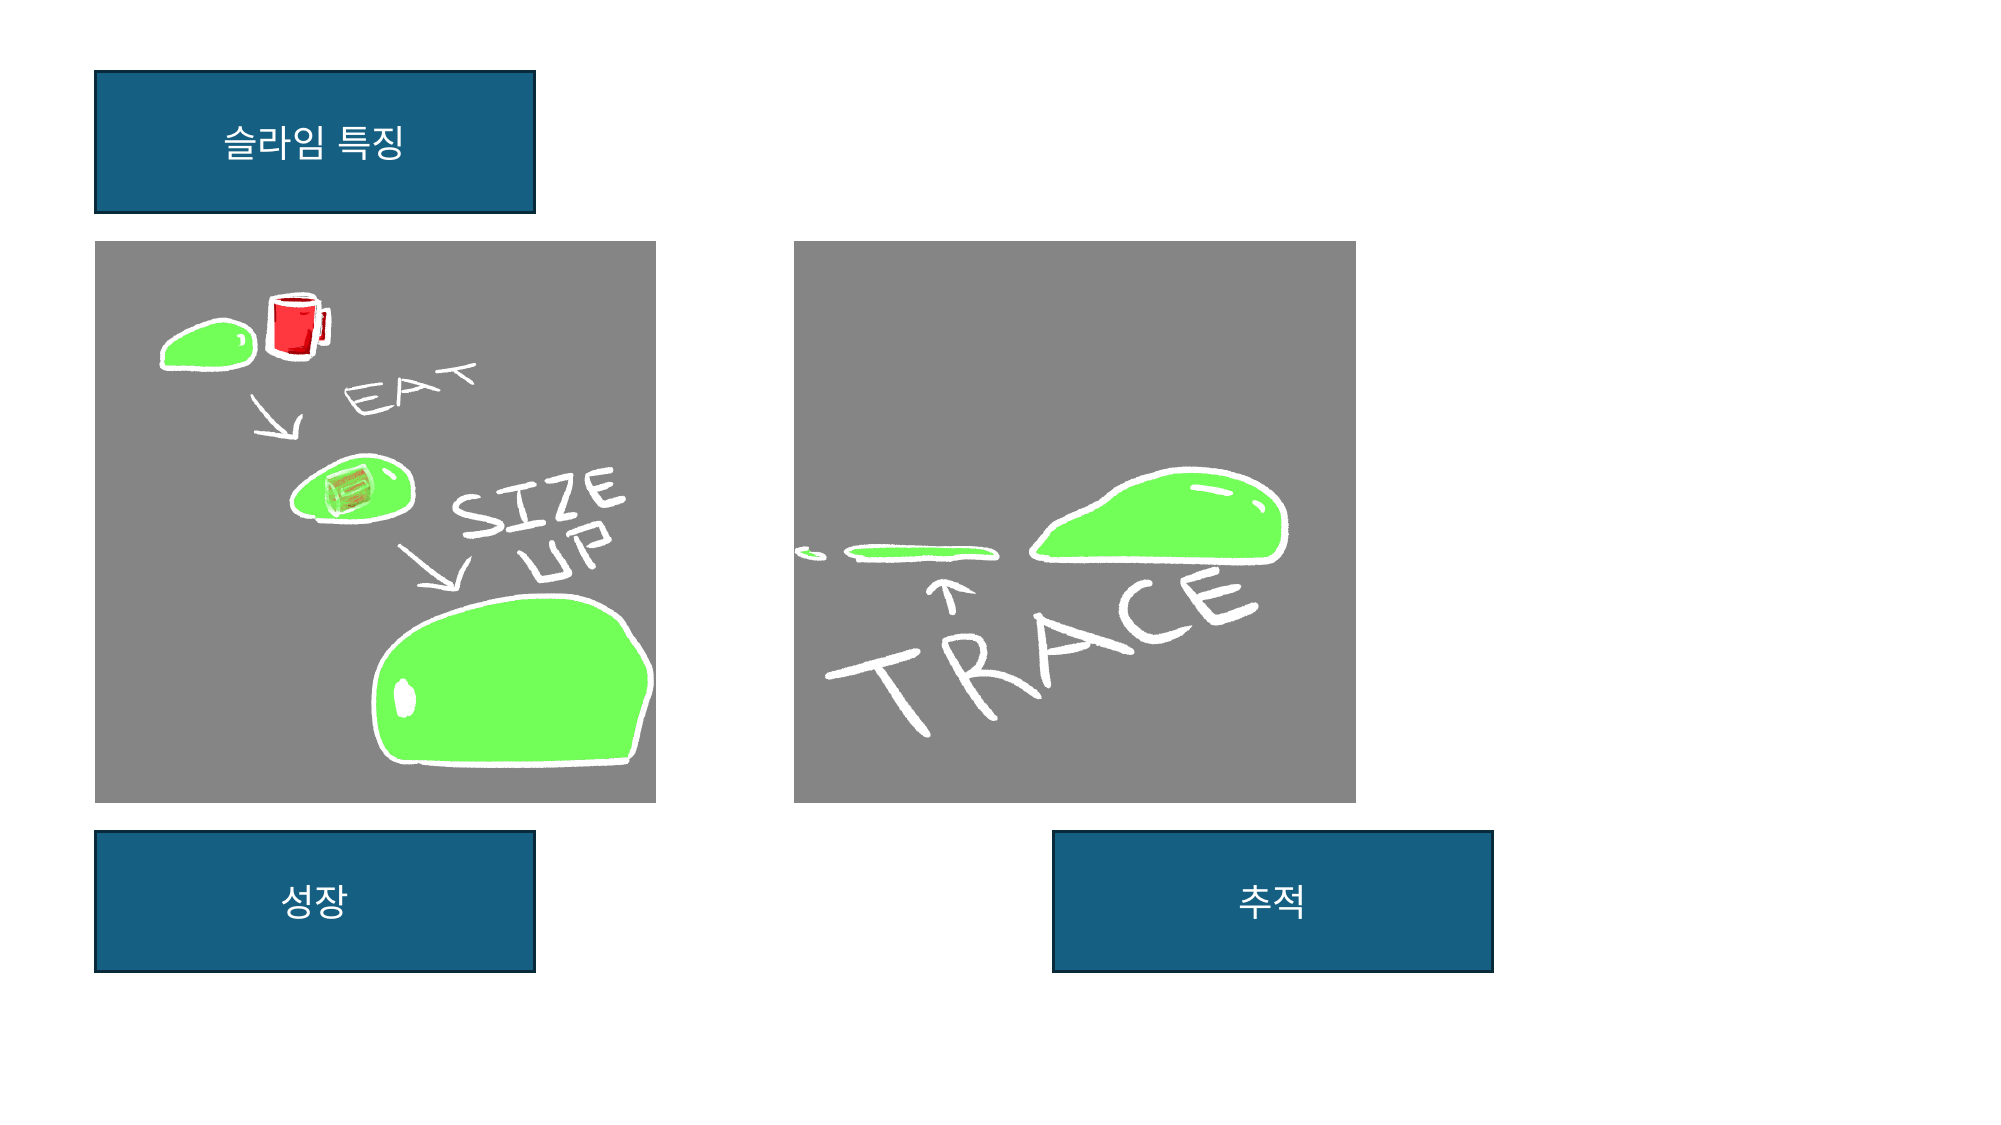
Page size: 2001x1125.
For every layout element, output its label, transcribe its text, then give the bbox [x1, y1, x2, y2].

picture [94, 240, 657, 803]
text_box 추적 [1052, 830, 1494, 973]
text_box 성장 [94, 830, 536, 973]
picture [794, 240, 1357, 803]
text_box 슬라임 특징 [94, 70, 536, 214]
